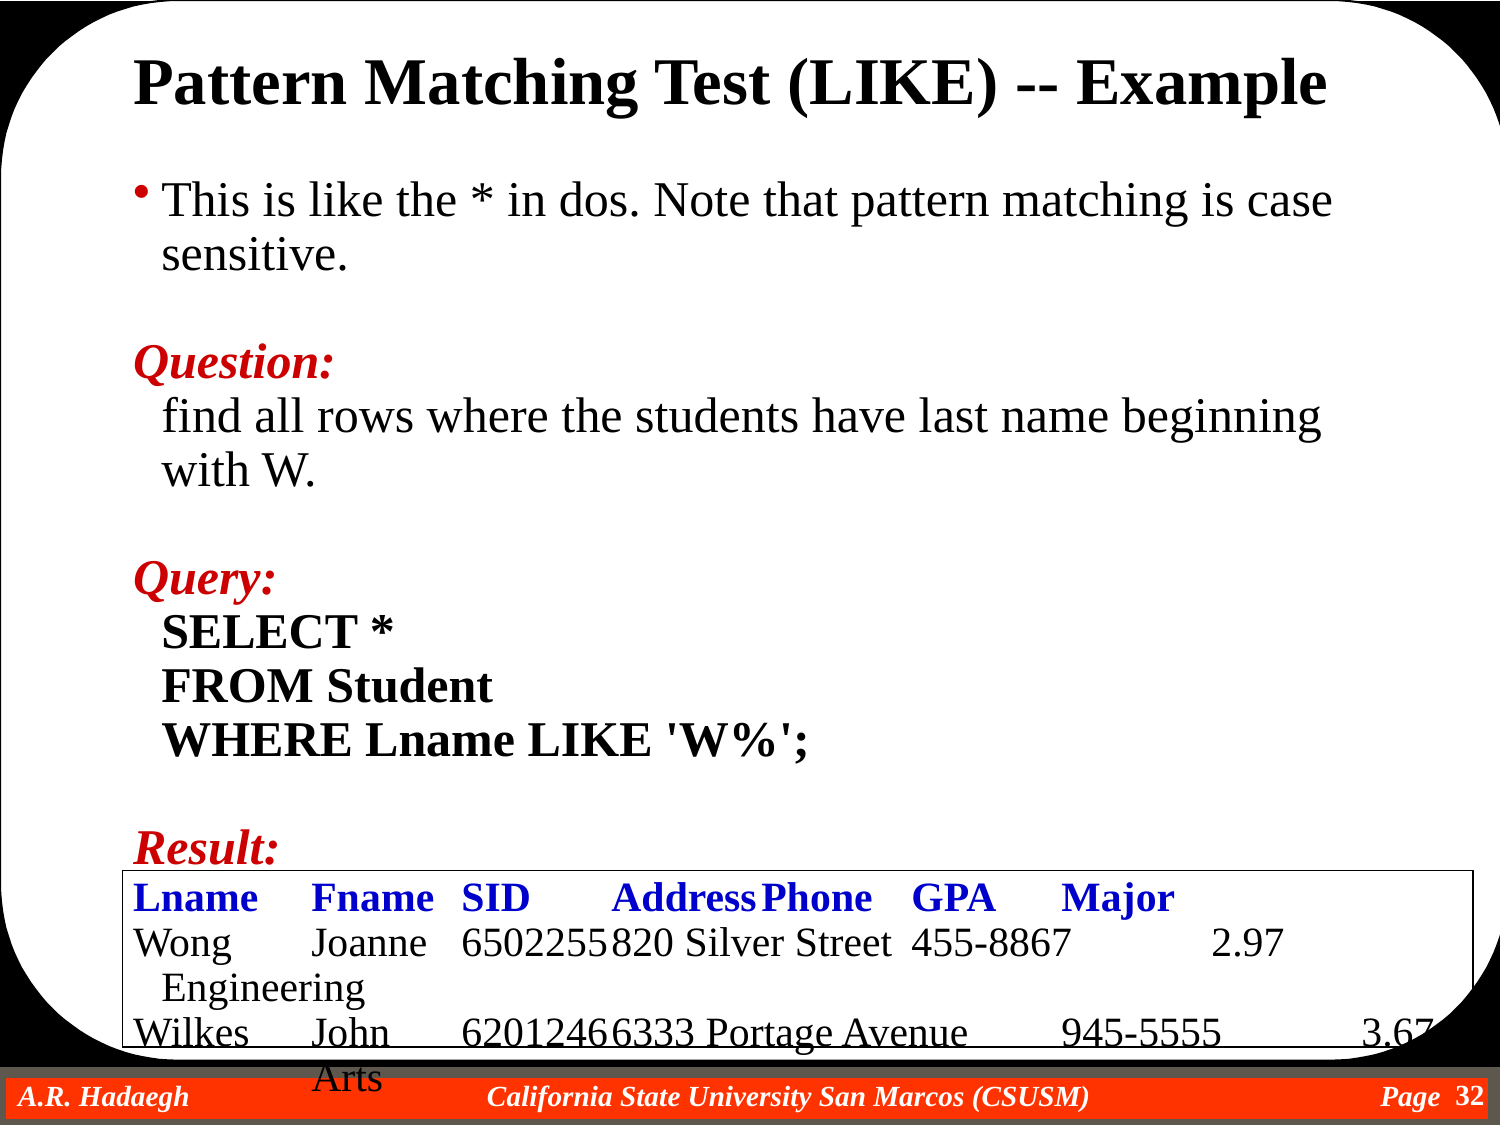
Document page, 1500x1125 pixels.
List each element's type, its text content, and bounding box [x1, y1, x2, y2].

text_box [122, 870, 1474, 1047]
slide_number 32 [1387, 1068, 1500, 1125]
text_box Pattern Matching Test (LIKE) -- Example This is like the * in dos. Note that pattern matching is case sensitive. Question: find all rows where the students have last name beginning with W. Query: SELECT * FROM Student WHERE Lname LIKE 'W%'; Result: Lname Fname SID Address Phone GPA Major Wong Joanne 6502255 820 Silver Street 455-8867 2.97 Engineering Wilkes John 6201246 6333 Portage Avenue 945-5555 3.67 Arts [118, 40, 1470, 1108]
